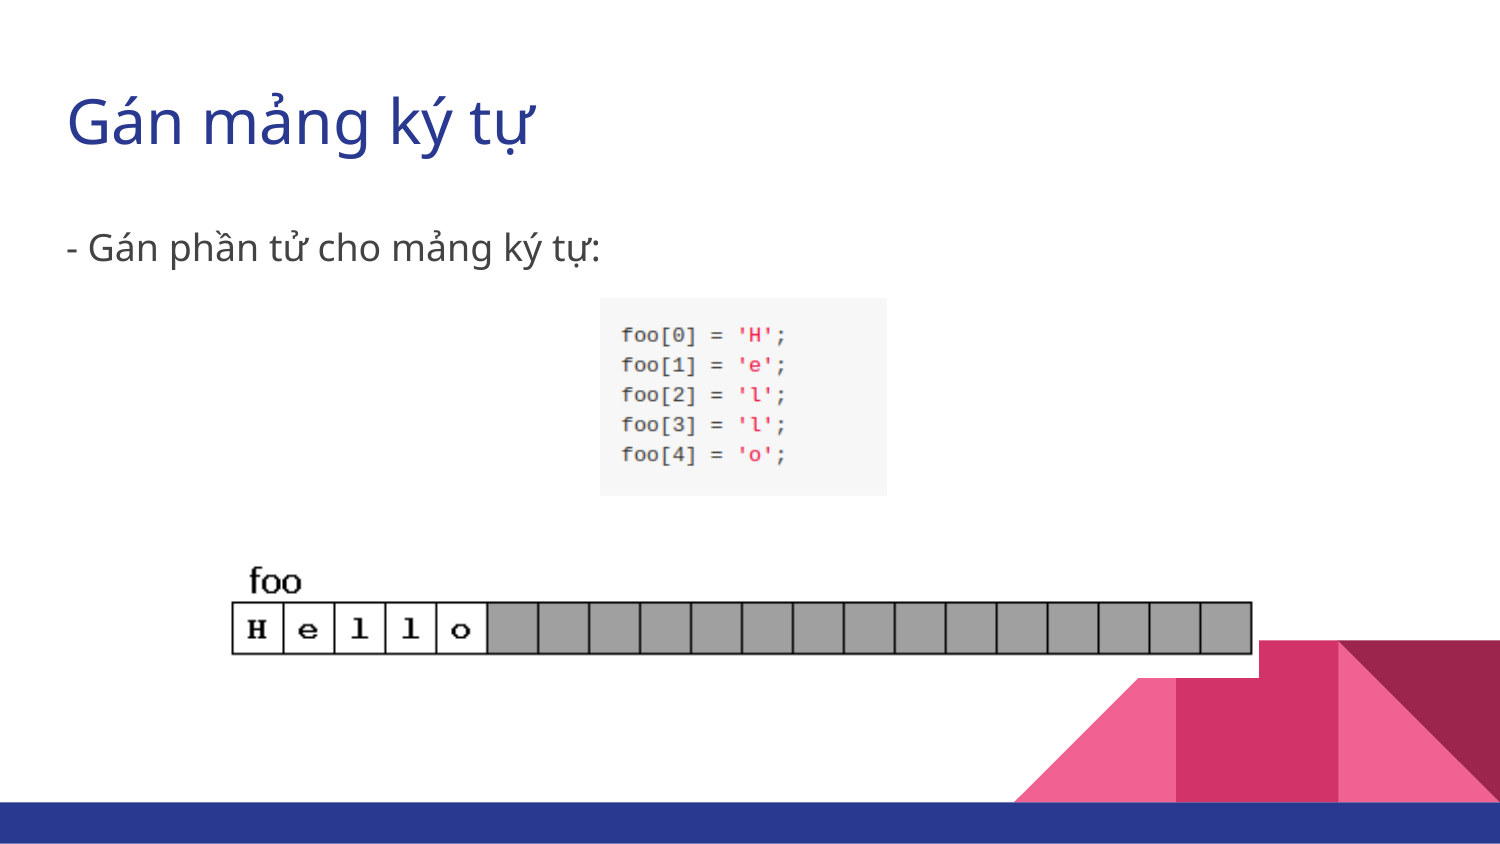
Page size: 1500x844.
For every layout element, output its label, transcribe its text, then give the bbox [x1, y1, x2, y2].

title Gán mảng ký tự [51, 67, 1449, 167]
picture [600, 298, 887, 499]
picture [228, 560, 1260, 678]
list - Gán phần tử cho mảng ký tự: [51, 201, 1449, 750]
